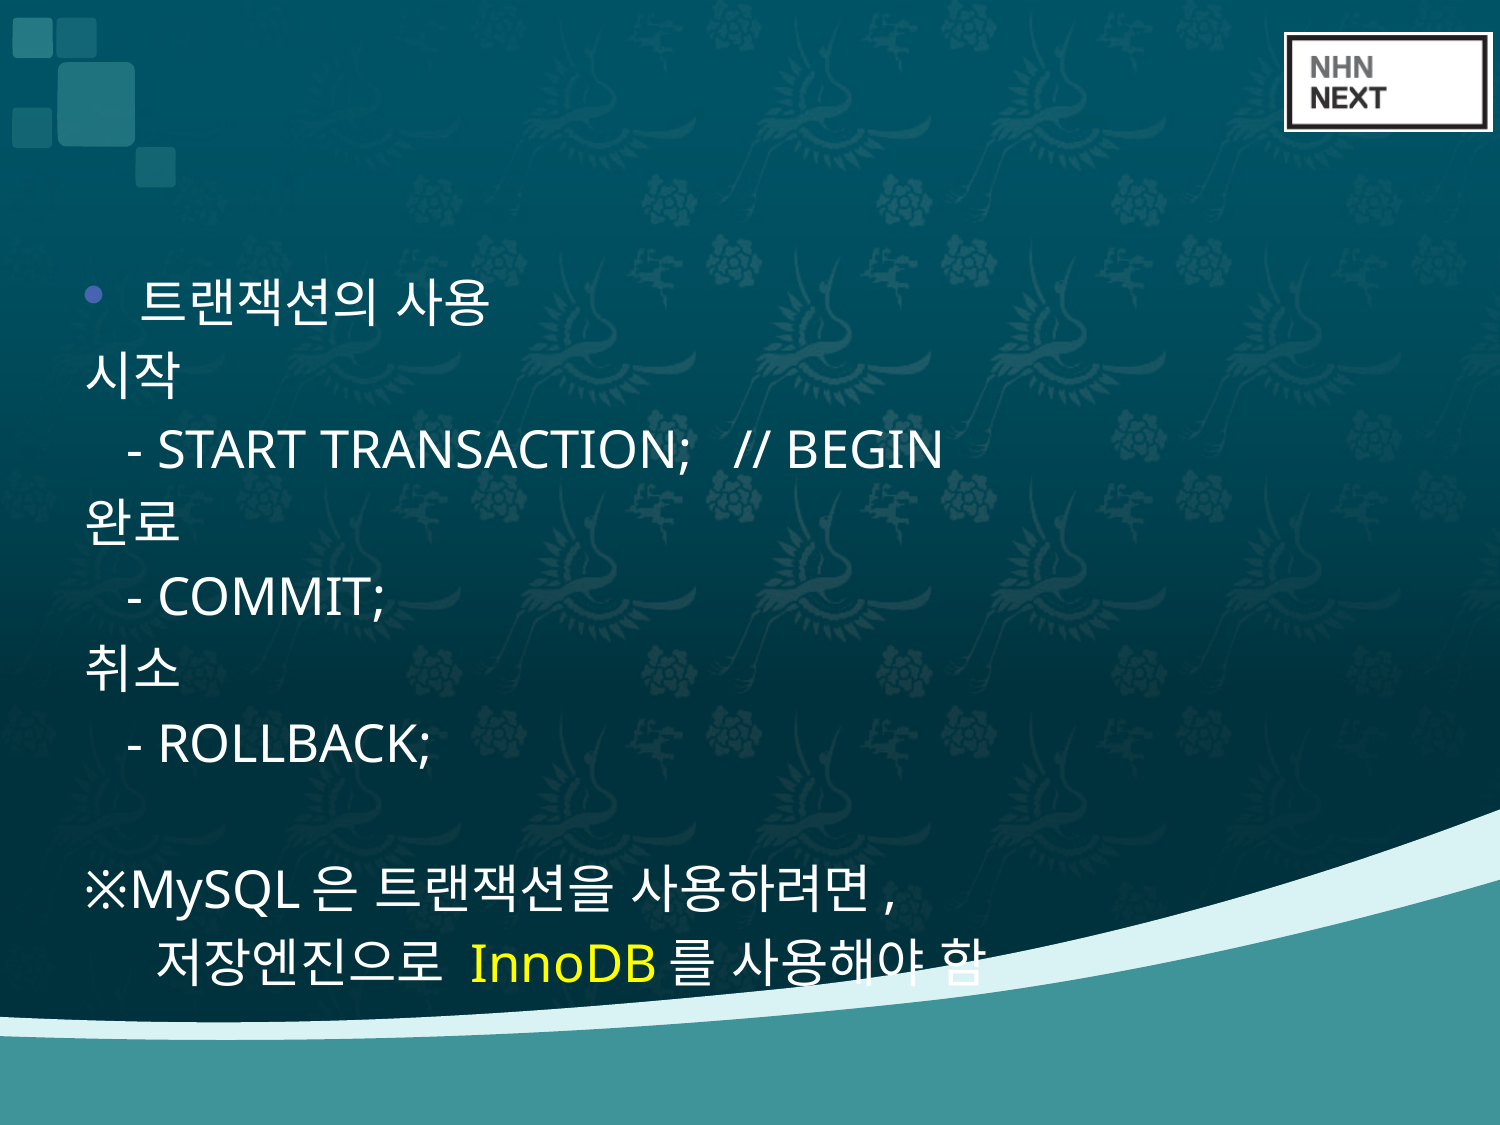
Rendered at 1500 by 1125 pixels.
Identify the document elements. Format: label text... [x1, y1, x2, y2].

picture [1284, 32, 1493, 132]
list 트랜잭션의 사용 시작 - START TRANSACTION; // BEGIN 완료 - COMMIT; 취소 - ROLLBACK; ※MySQL은 트랜잭션을 사용하려면, 저장엔진으로 InnoDB를 사용해야 함 [70, 262, 1425, 1005]
